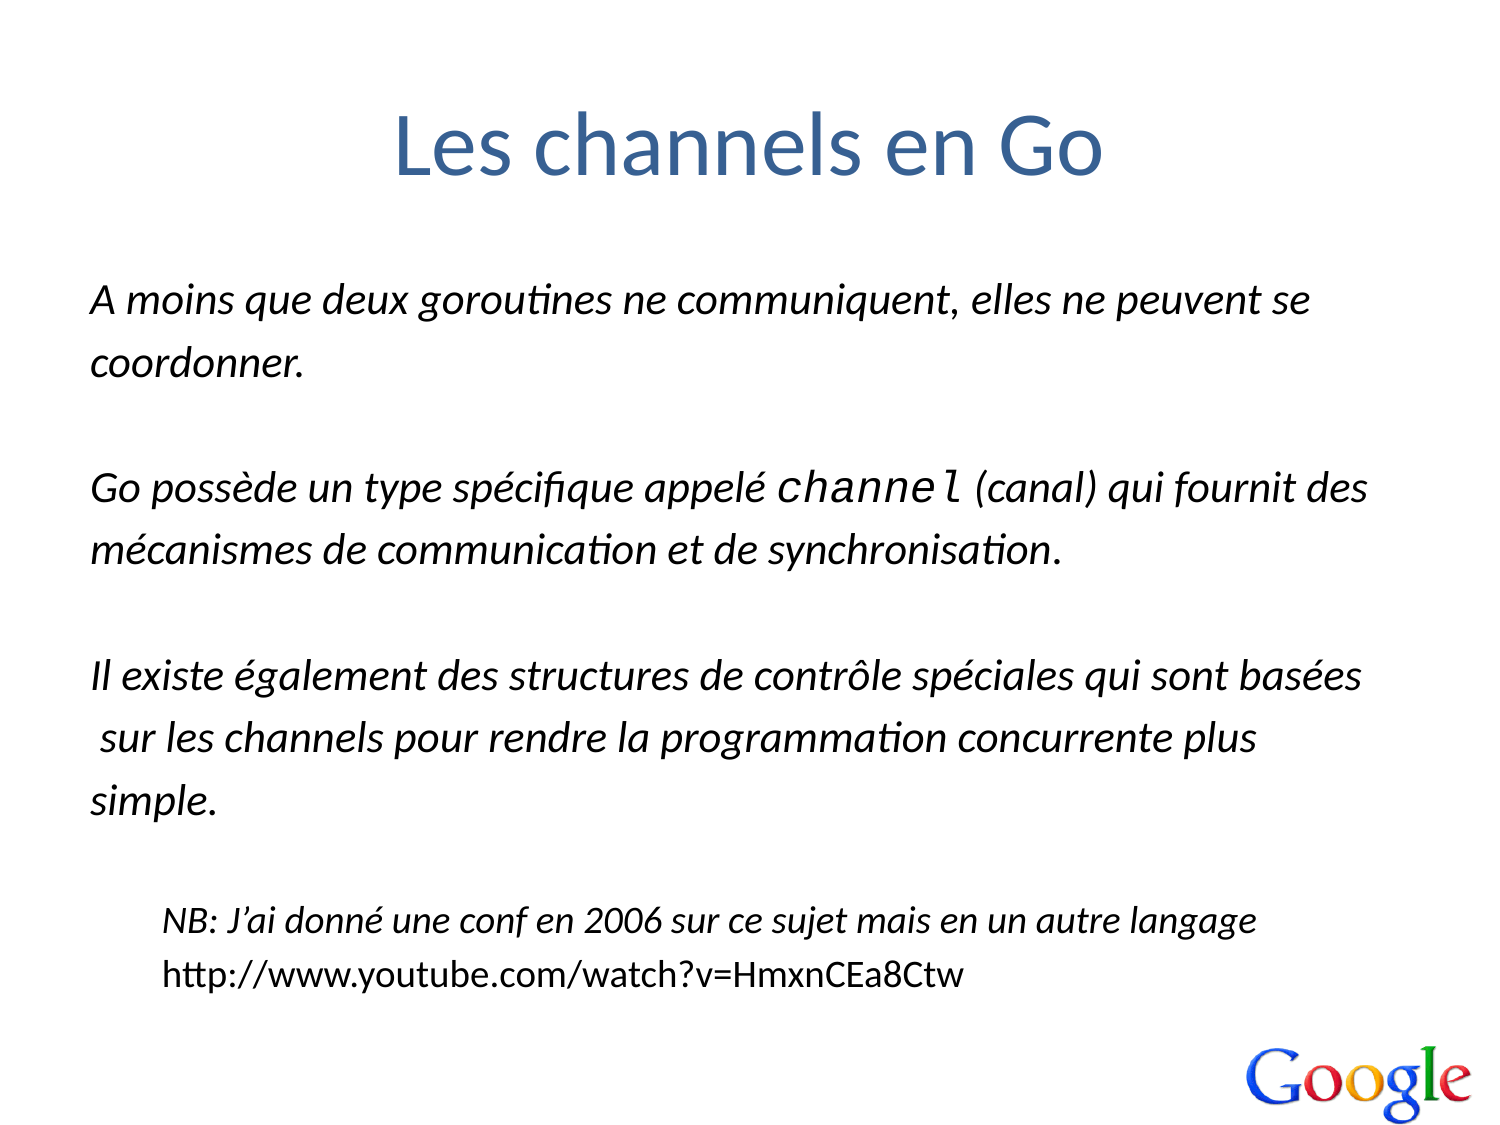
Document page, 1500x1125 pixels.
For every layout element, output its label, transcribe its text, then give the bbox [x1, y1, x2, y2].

picture [1246, 1046, 1473, 1125]
list A moins que deux goroutines ne communiquent, elles ne peuvent se coordonner. Go possède un type spécifique appelé channel (canal) qui fournit des mécanismes de communication et de synchronisation. Il existe également des structures de contrôle spéciales qui sont basées sur les channels pour rendre la programmation concurrente plus simple. NB: J’ai donné une conf en 2006 sur ce sujet mais en un autre langage http://www.youtube.com/watch?v=HmxnCEa8Ctw [75, 262, 1425, 1005]
title Les channels en Go [75, 45, 1425, 233]
